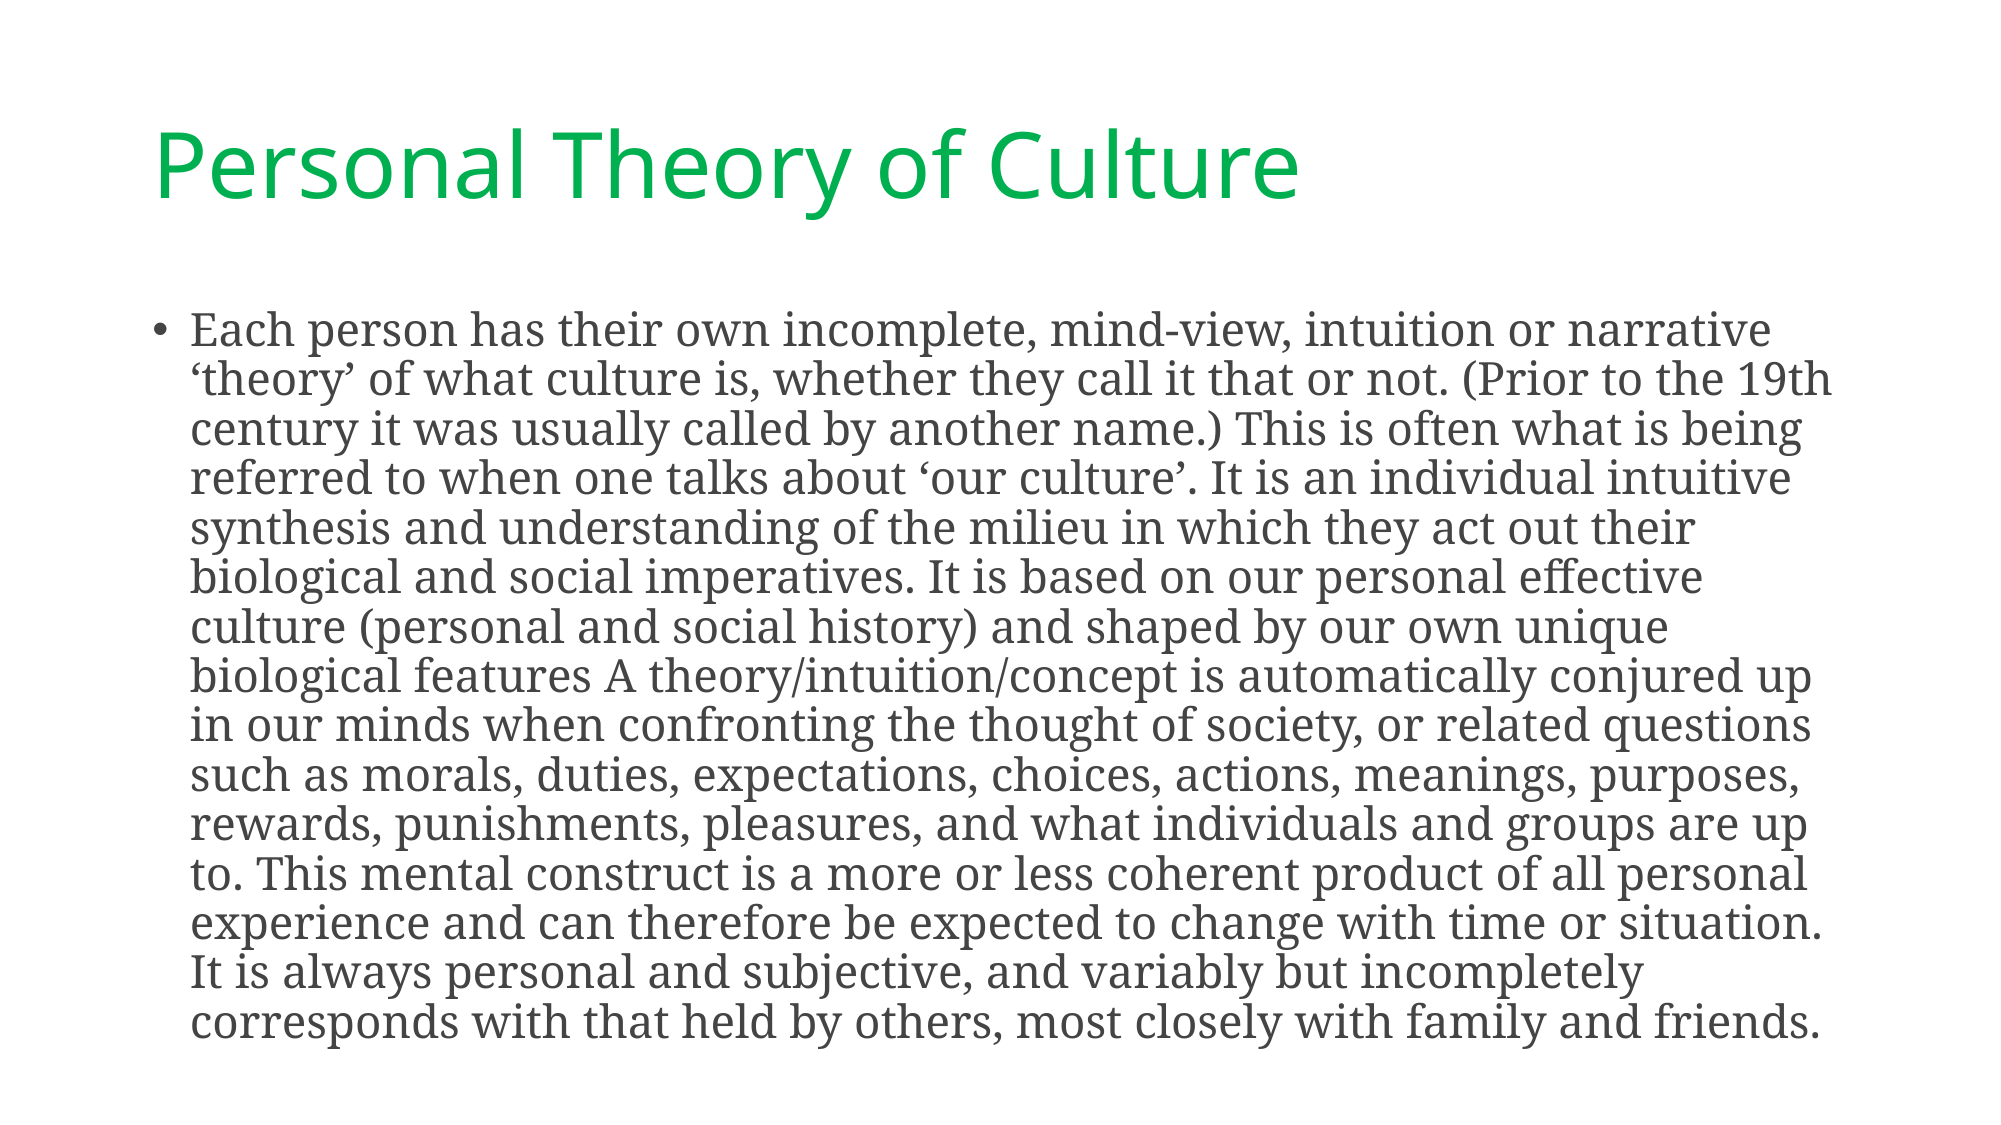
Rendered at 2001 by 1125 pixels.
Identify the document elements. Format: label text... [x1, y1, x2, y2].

title Personal Theory of Culture [137, 59, 1863, 278]
list Each person has their own incomplete, mind-view, intuition or narrative ‘theory’ of what culture is, whether they call it that or not. (Prior to the 19th century it was usually called by another name.) This is often what is being referred to when one talks about ‘our culture’. It is an individual intuitive synthesis and understanding of the milieu in which they act out their biological and social imperatives. It is based on our personal effective culture (personal and social history) and shaped by our own unique biological features A theory/intuition/concept is automatically conjured up in our minds when confronting the thought of society, or related questions such as morals, duties, expectations, choices, actions, meanings, purposes, rewards, punishments, pleasures, and what individuals and groups are up to. This mental construct is a more or less coherent product of all personal experience and can therefore be expected to change with time or situation. It is always personal and subjective, and variably but incompletely corresponds with that held by others, most closely with family and friends. [137, 299, 1863, 1014]
